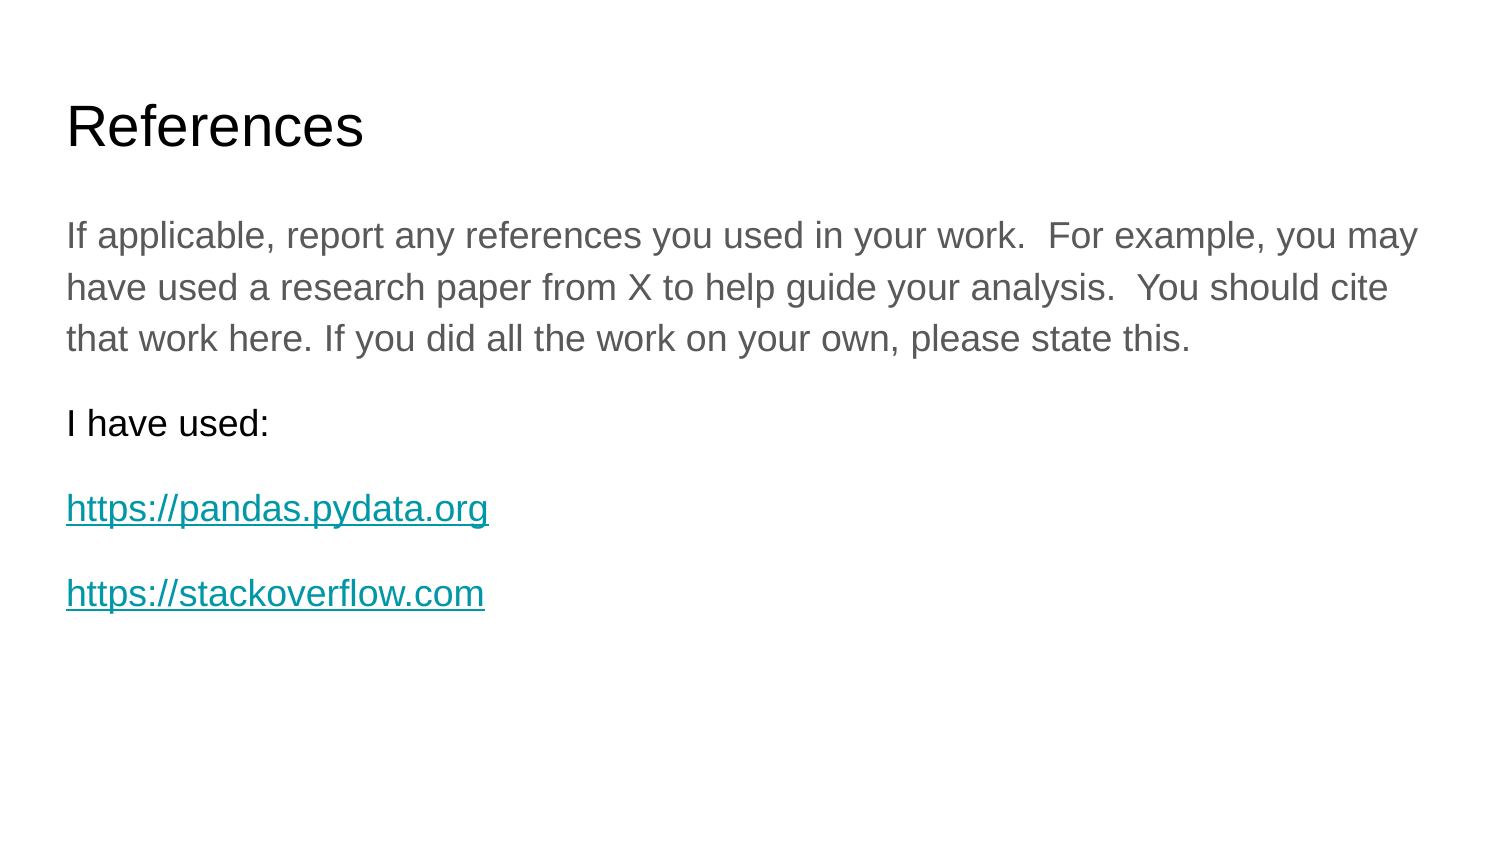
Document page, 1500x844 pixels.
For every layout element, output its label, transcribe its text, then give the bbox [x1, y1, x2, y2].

list If applicable, report any references you used in your work. For example, you may have used a research paper from X to help guide your analysis. You should cite that work here. If you did all the work on your own, please state this. I have used: https://pandas.pydata.org https://stackoverflow.com [51, 189, 1449, 750]
title References [51, 72, 1449, 167]
